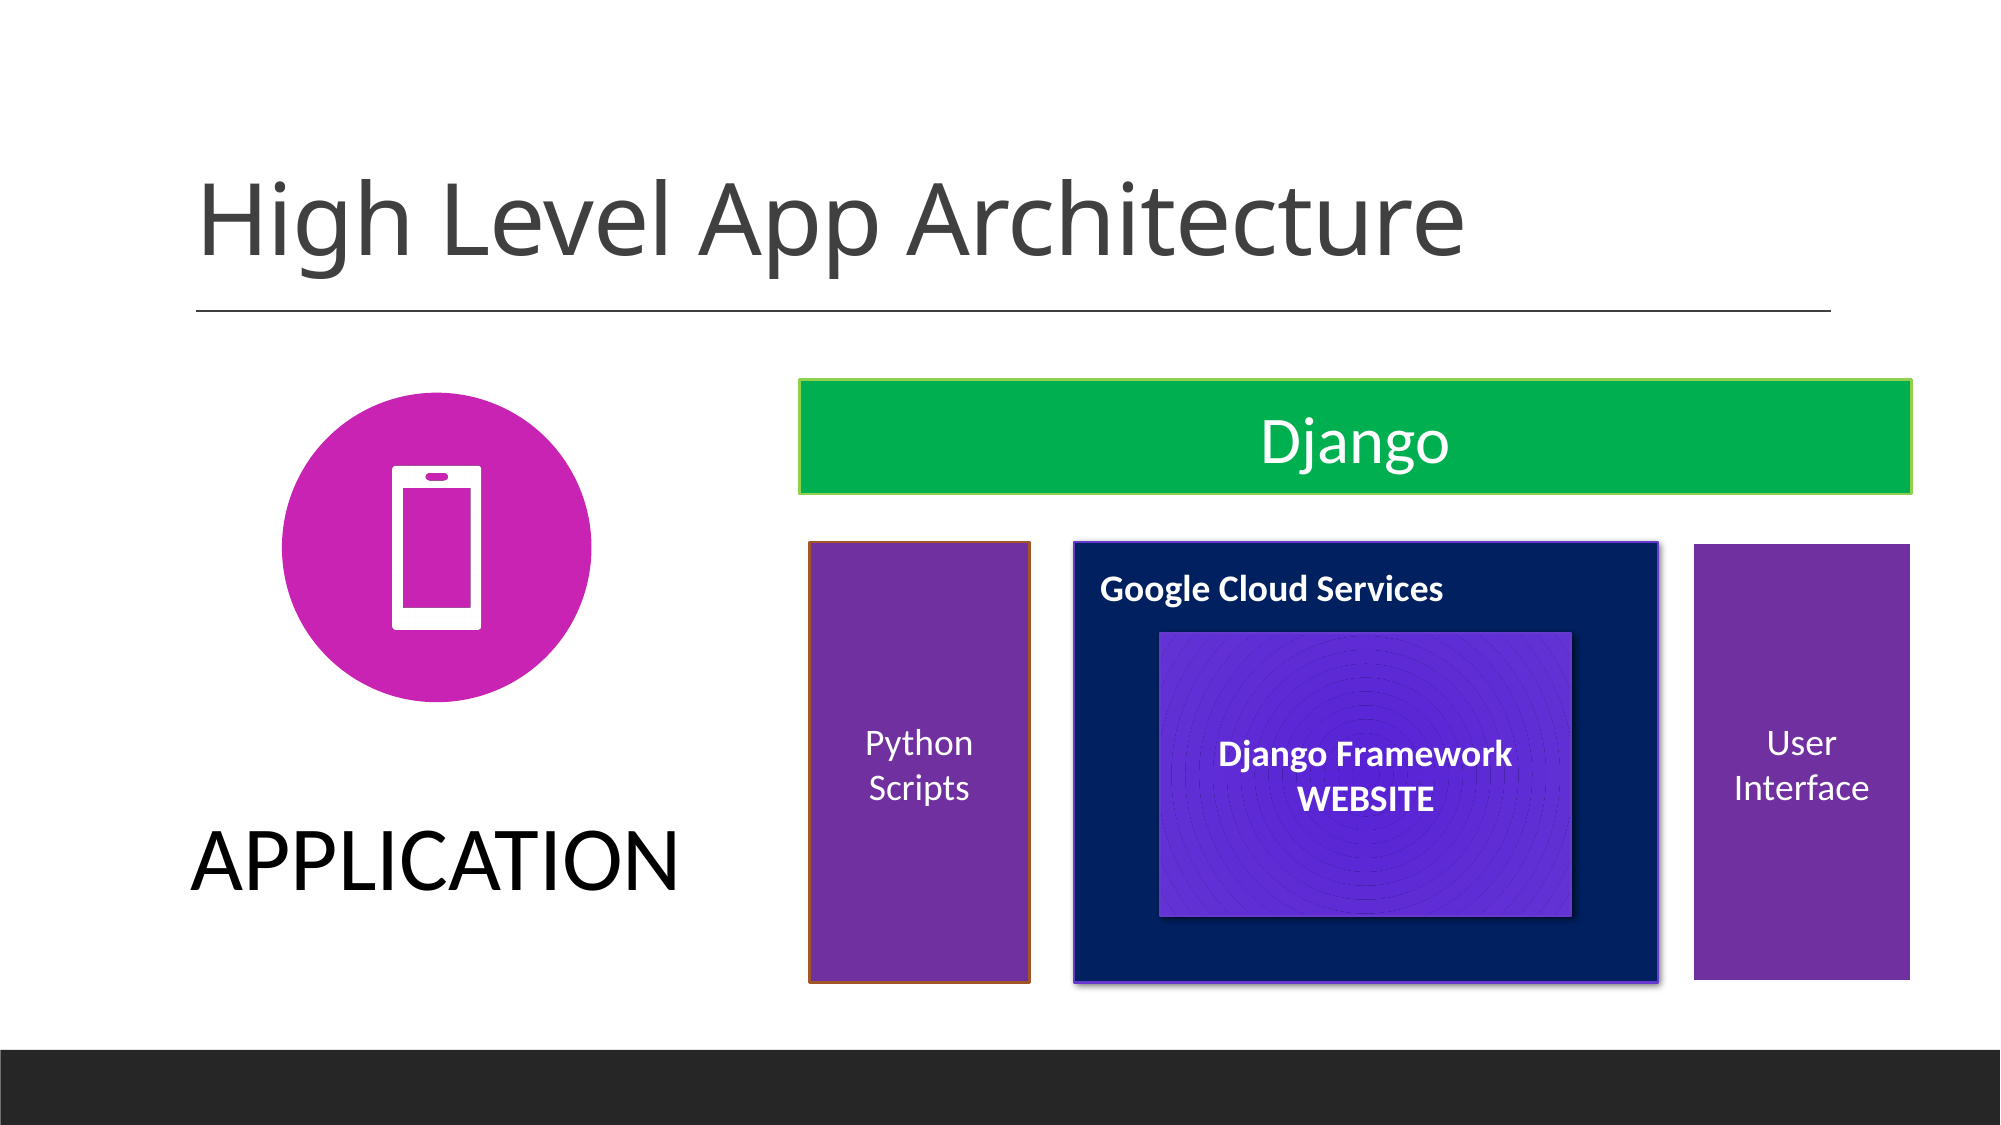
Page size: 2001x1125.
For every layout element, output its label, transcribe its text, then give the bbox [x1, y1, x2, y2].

text_box Python Scripts [808, 541, 1031, 984]
text_box Google Cloud Services [1085, 556, 1460, 617]
text_box Django Framework WEBSITE [1203, 721, 1528, 827]
title High Level App Architecture [180, 47, 1830, 285]
text_box User Interface [1690, 540, 1914, 985]
text_box [1159, 632, 1572, 917]
text_box [1073, 541, 1659, 984]
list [179, 343, 695, 966]
text_box Django [798, 378, 1913, 495]
